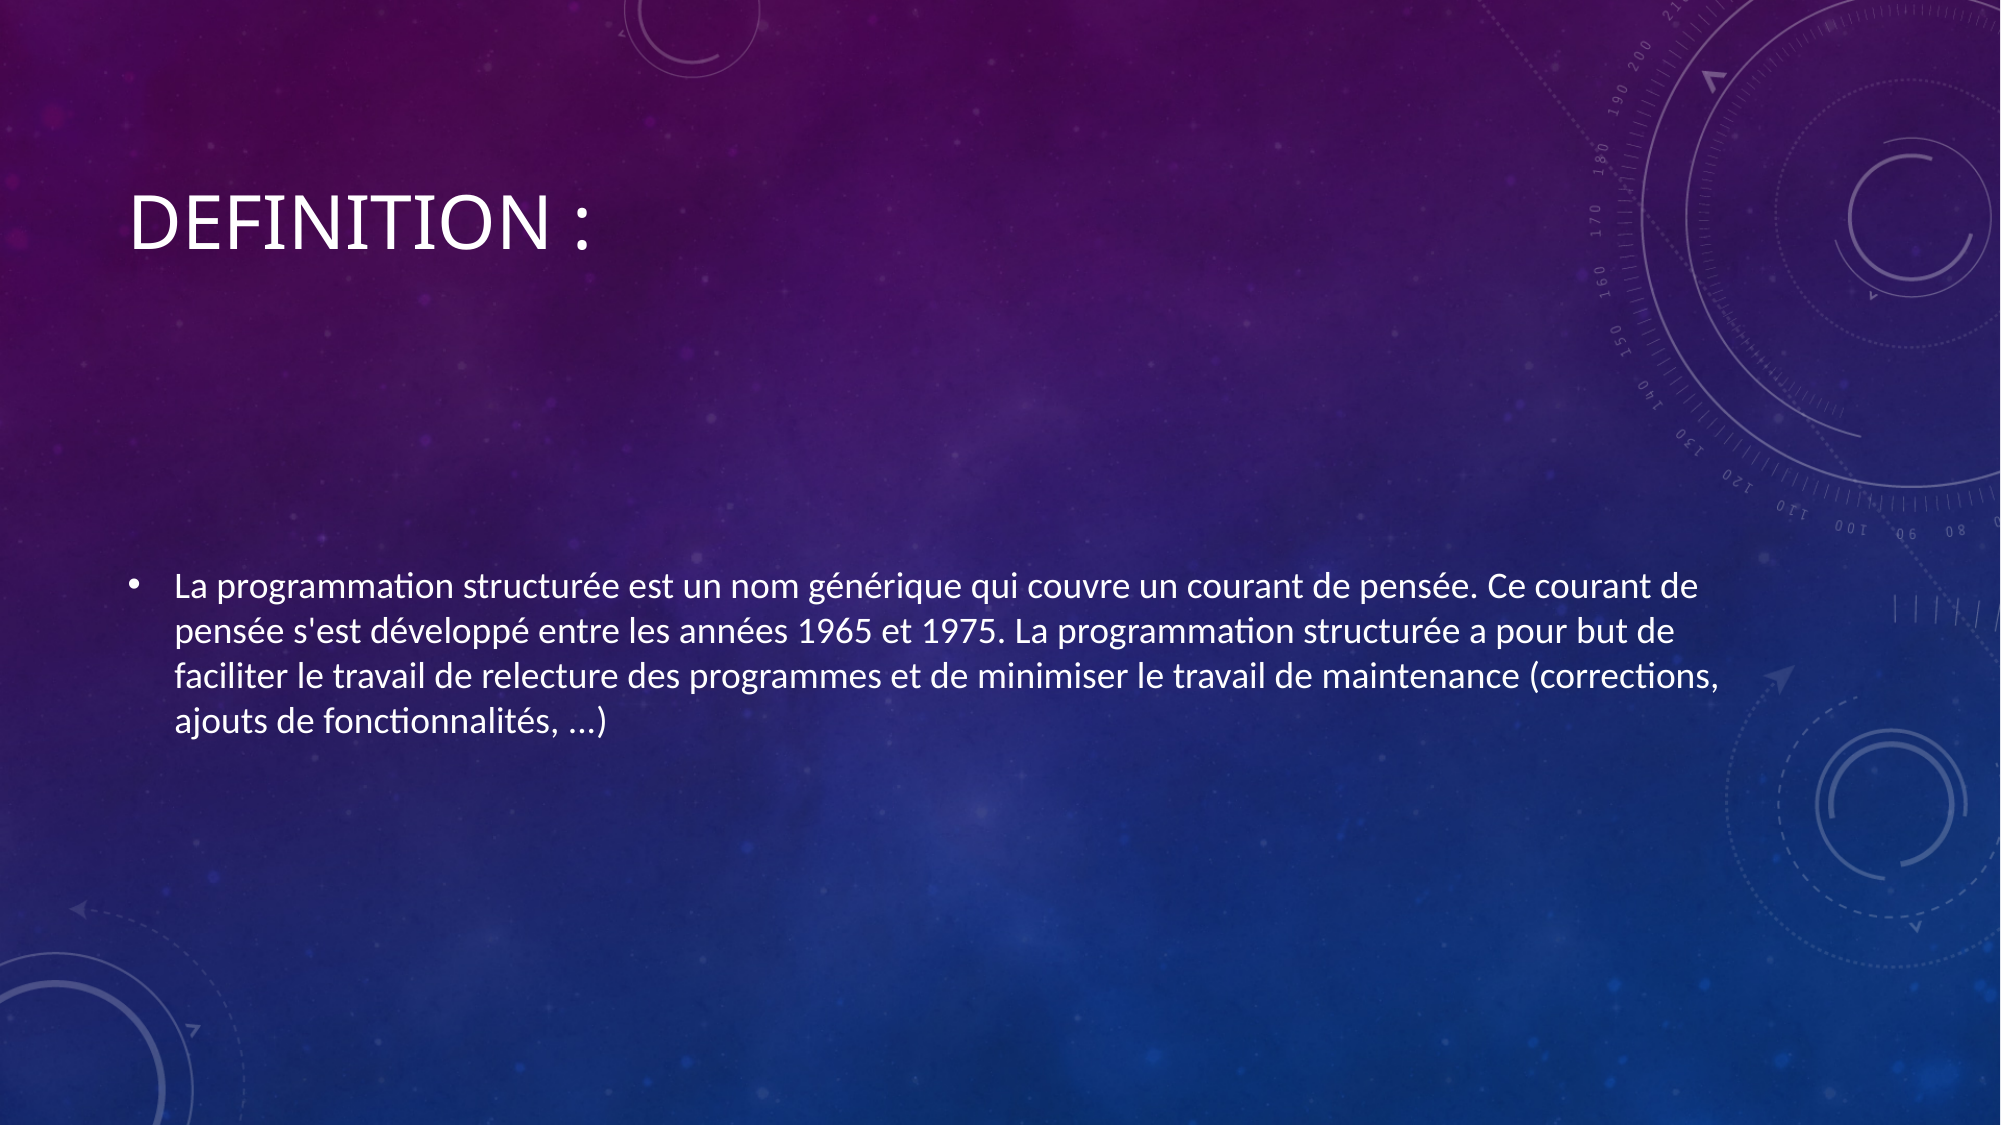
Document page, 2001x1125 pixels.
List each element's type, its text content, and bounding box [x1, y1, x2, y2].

title Definition : [112, 99, 1775, 339]
picture [0, 0, 2001, 1125]
list La programmation structurée est un nom générique qui couvre un courant de pensée. Ce courant de pensée s'est développé entre les années 1965 et 1975. La programmation structurée a pour but de faciliter le travail de relecture des programmes et de minimiser le travail de maintenance (corrections, ajouts de fonctionnalités, ...) [112, 351, 1775, 950]
